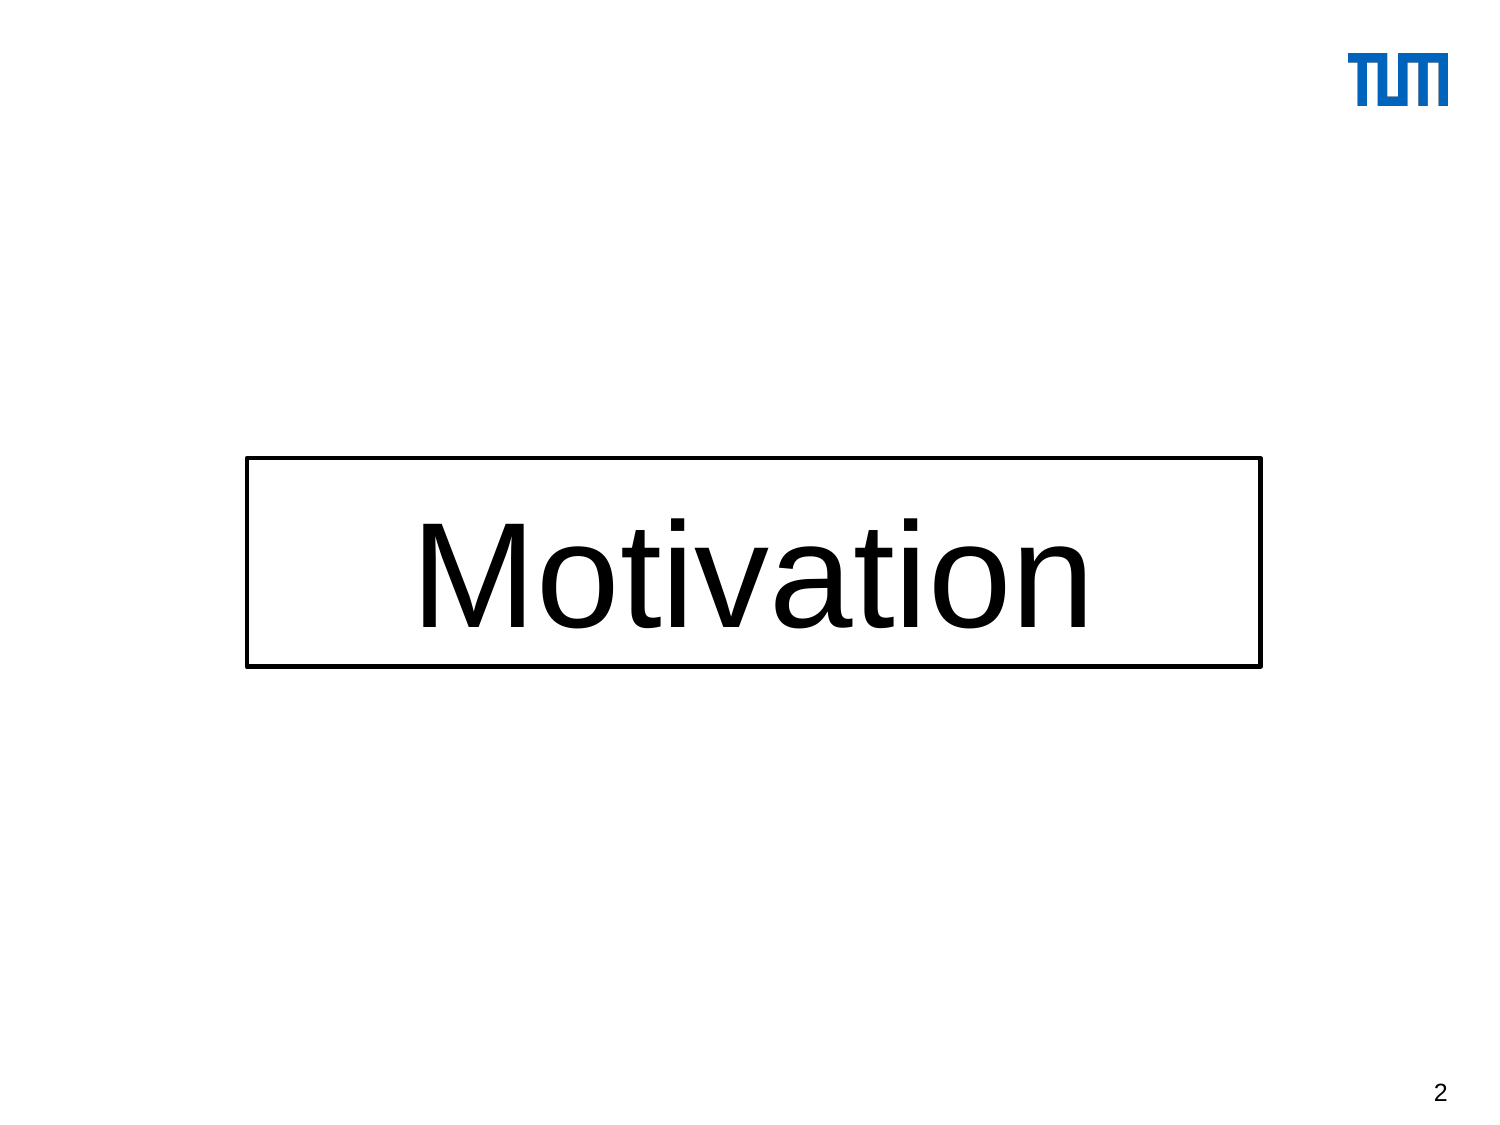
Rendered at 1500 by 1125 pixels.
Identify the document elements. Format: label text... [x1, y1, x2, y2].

text_box Motivation [246, 458, 1261, 667]
picture [1348, 53, 1448, 106]
text_box ‹#› [1111, 1061, 1448, 1122]
